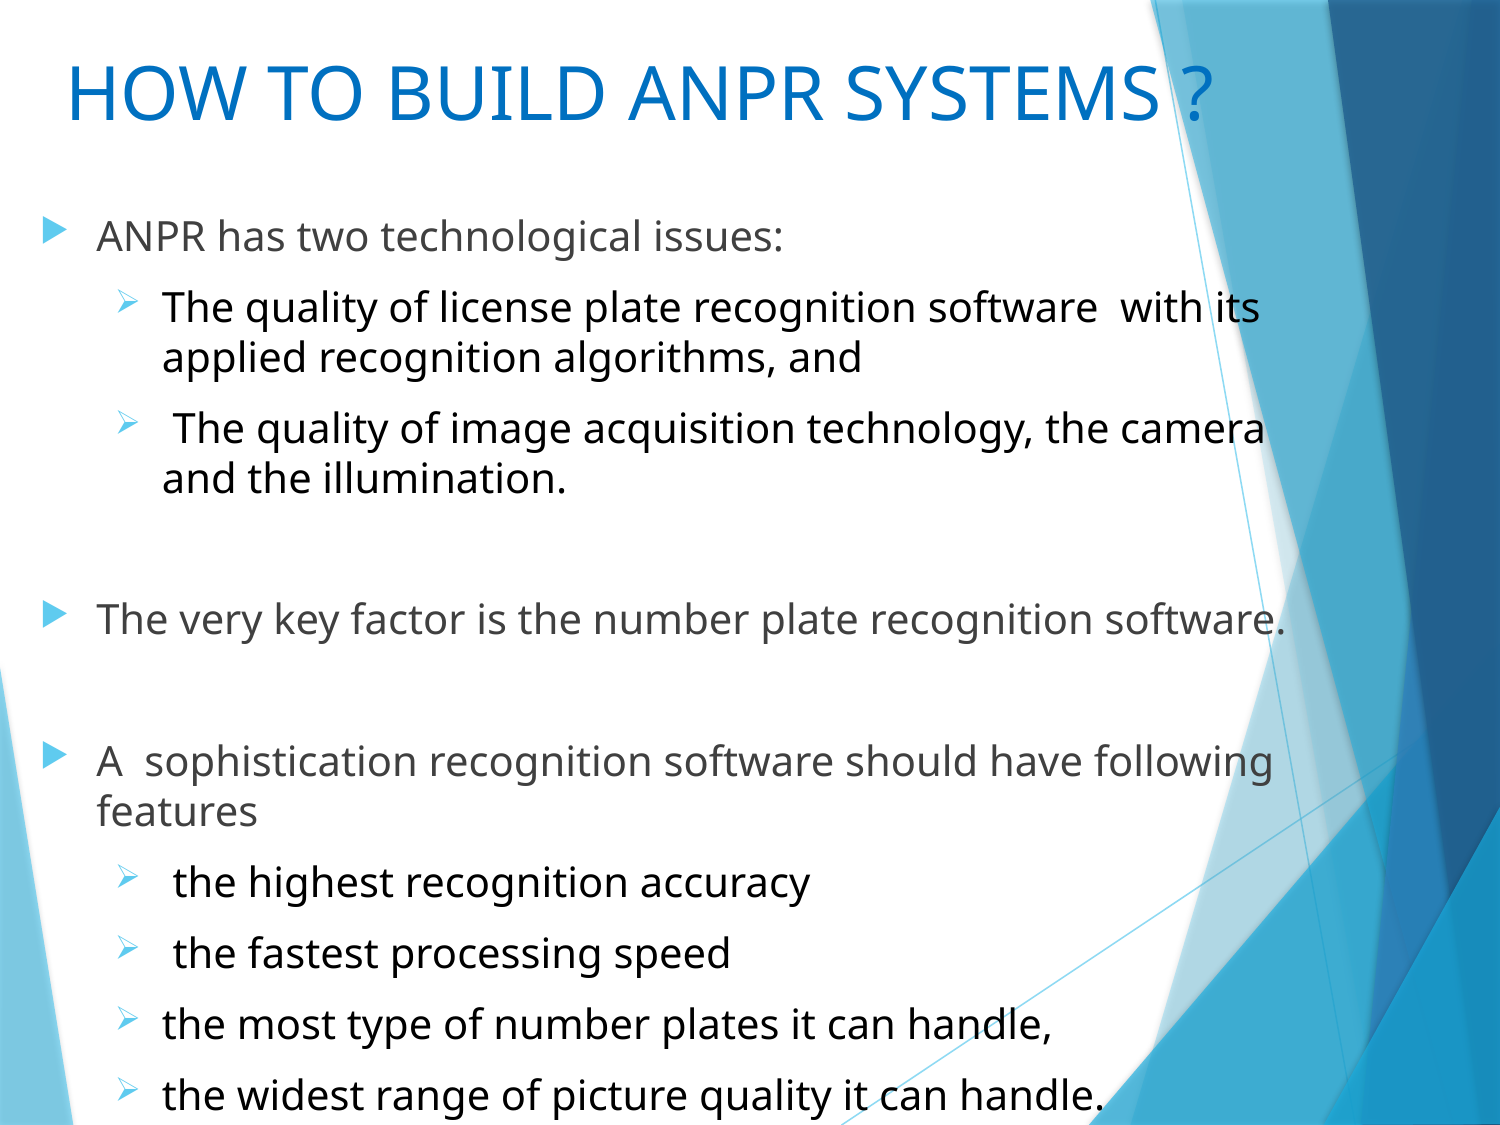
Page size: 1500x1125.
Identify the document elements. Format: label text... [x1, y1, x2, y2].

title HOW TO BUILD ANPR SYSTEMS ? [50, 37, 1400, 225]
list ANPR has two technological issues: The quality of license plate recognition software with its applied recognition algorithms, and The quality of image acquisition technology, the camera and the illumination. The very key factor is the number plate recognition software. A sophistication recognition software should have following features the highest recognition accuracy the fastest processing speed the most type of number plates it can handle, the widest range of picture quality it can handle. [24, 131, 1325, 1125]
